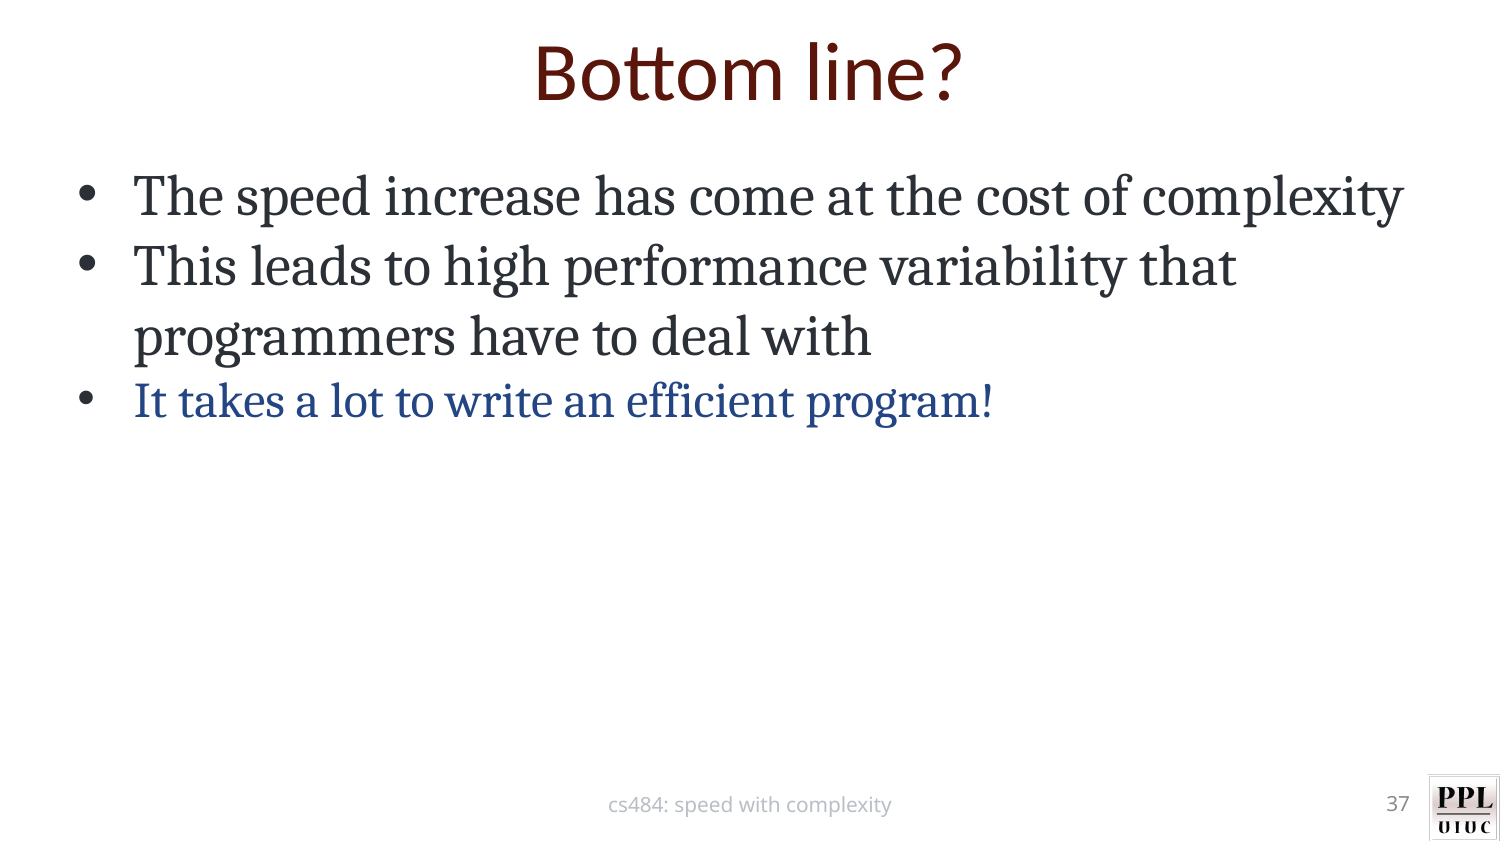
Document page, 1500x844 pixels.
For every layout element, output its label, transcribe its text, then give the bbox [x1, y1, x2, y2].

picture [1425, 774, 1500, 844]
text_box cs484: speed with complexity [512, 782, 988, 827]
text_box Bottom line? [75, 18, 1425, 117]
text_box The speed increase has come at the cost of complexity This leads to high performance variability that programmers have to deal with It takes a lot to write an efficient program! [62, 150, 1450, 769]
text_box 37 [1074, 782, 1425, 827]
